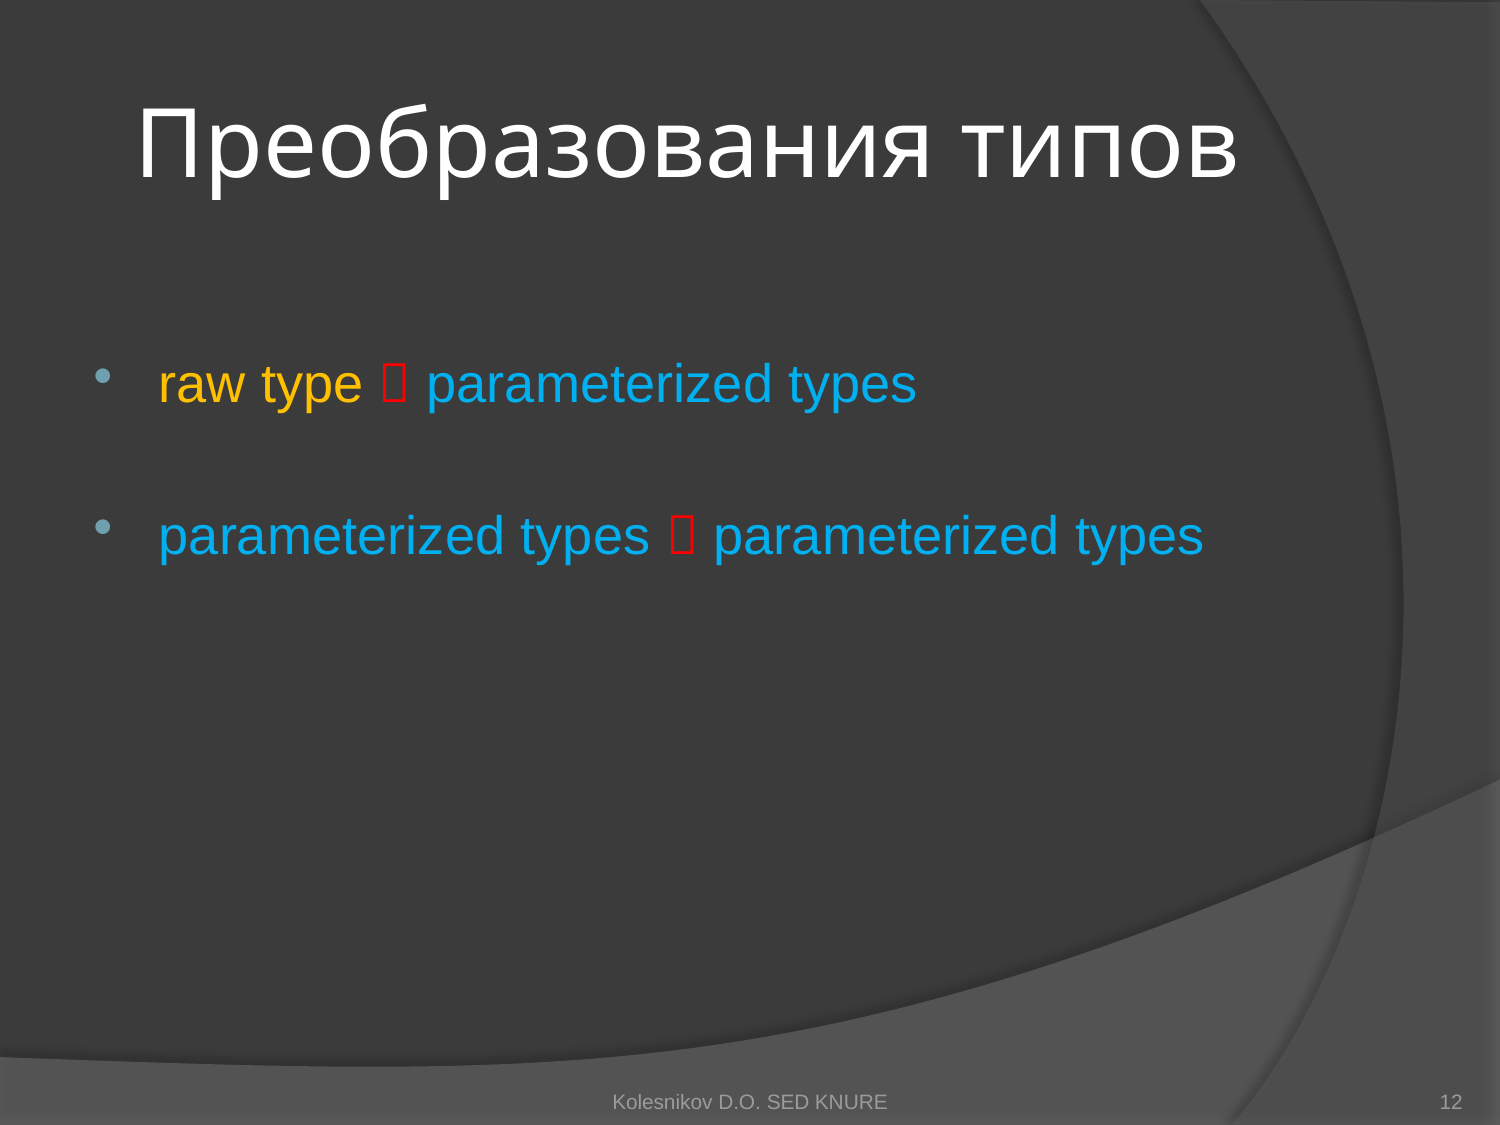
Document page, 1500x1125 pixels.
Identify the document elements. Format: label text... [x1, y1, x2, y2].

title Преобразования типов [75, 45, 1300, 233]
slide_number 12 [1337, 1053, 1463, 1114]
footer Kolesnikov D.O. SED KNURE [512, 1053, 988, 1114]
list raw type  parameterized types parameterized types  parameterized types [75, 262, 1300, 1005]
